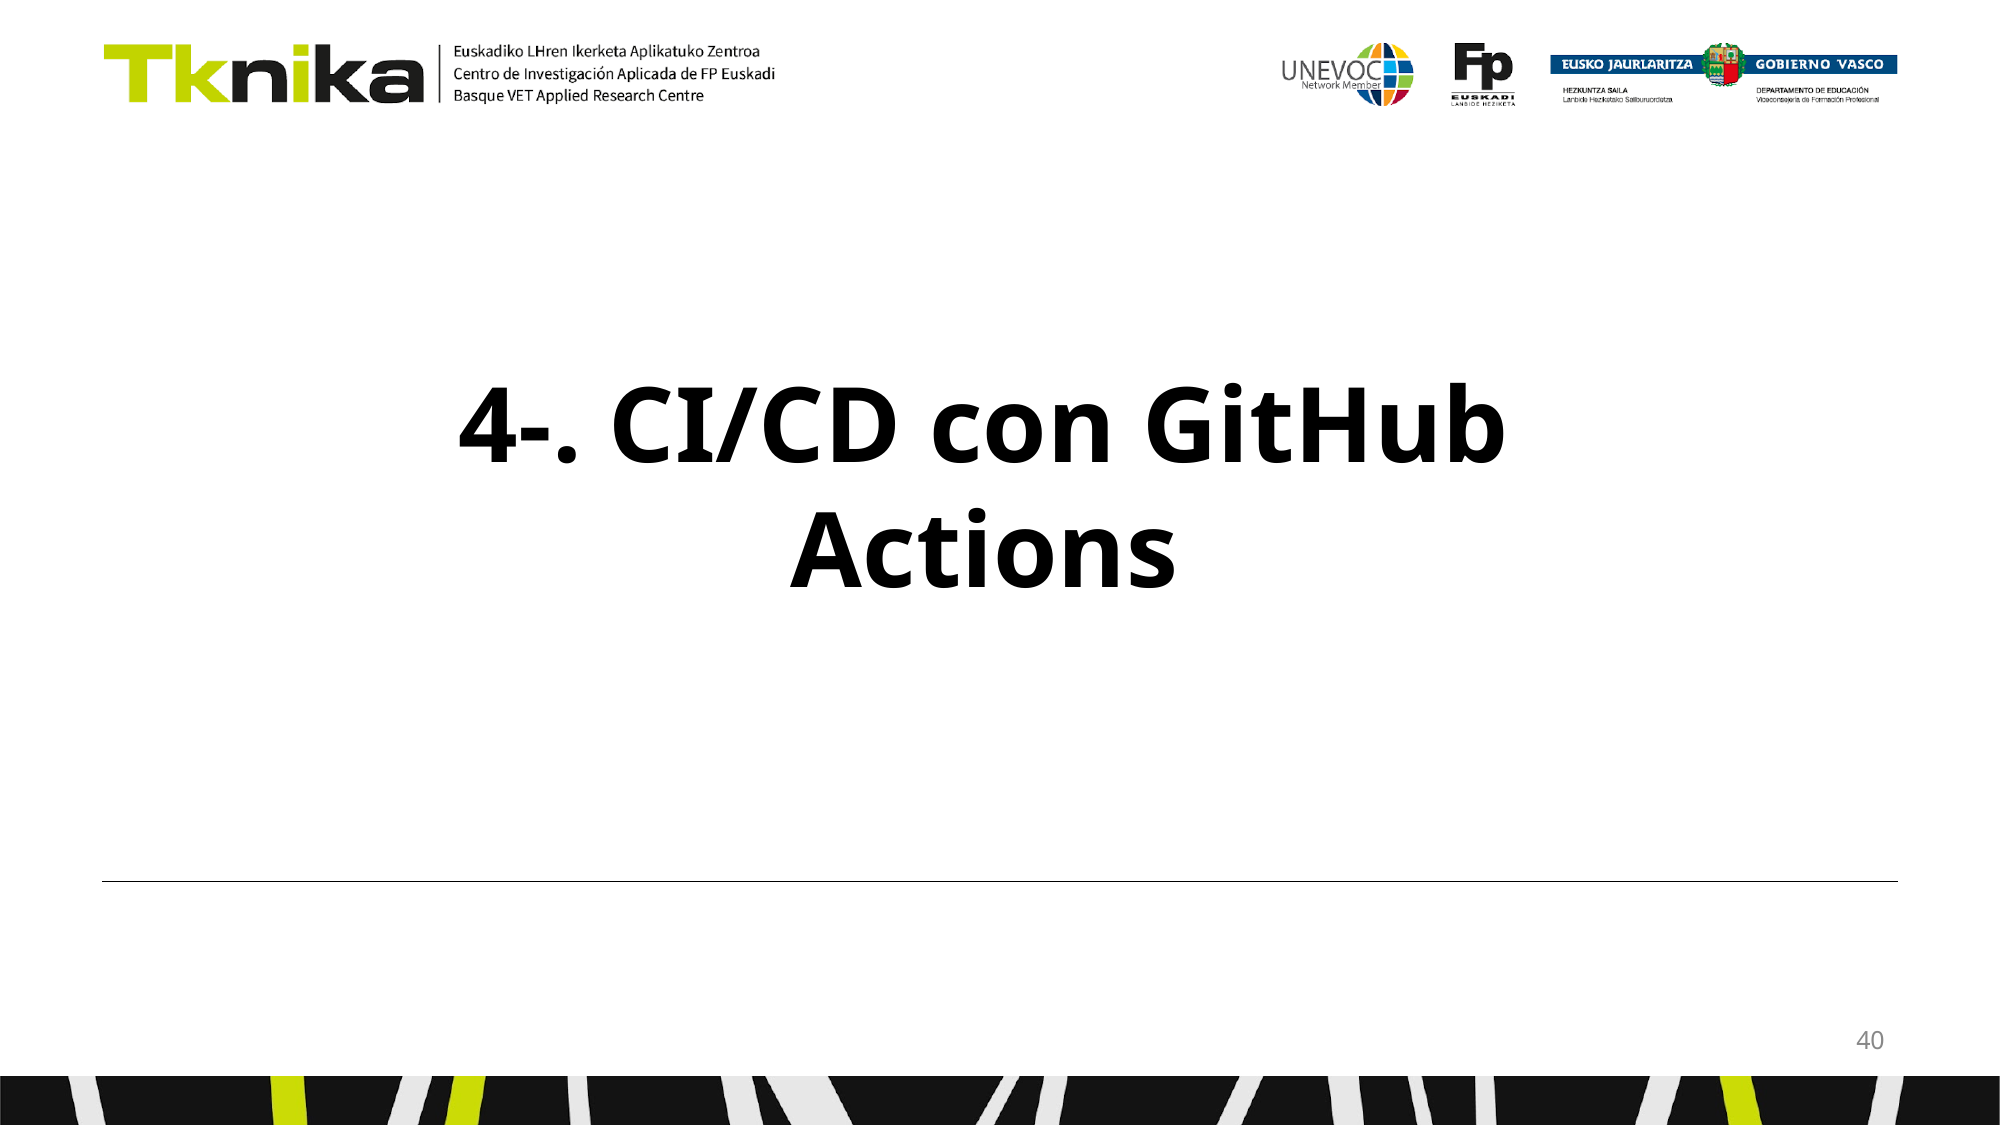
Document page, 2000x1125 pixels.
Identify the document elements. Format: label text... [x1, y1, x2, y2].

picture [0, 1076, 2000, 1125]
slide_number ‹#› [1433, 1011, 1900, 1072]
picture [102, 42, 1898, 106]
title 4-. CI/CD con GitHub Actions [429, 306, 1540, 661]
